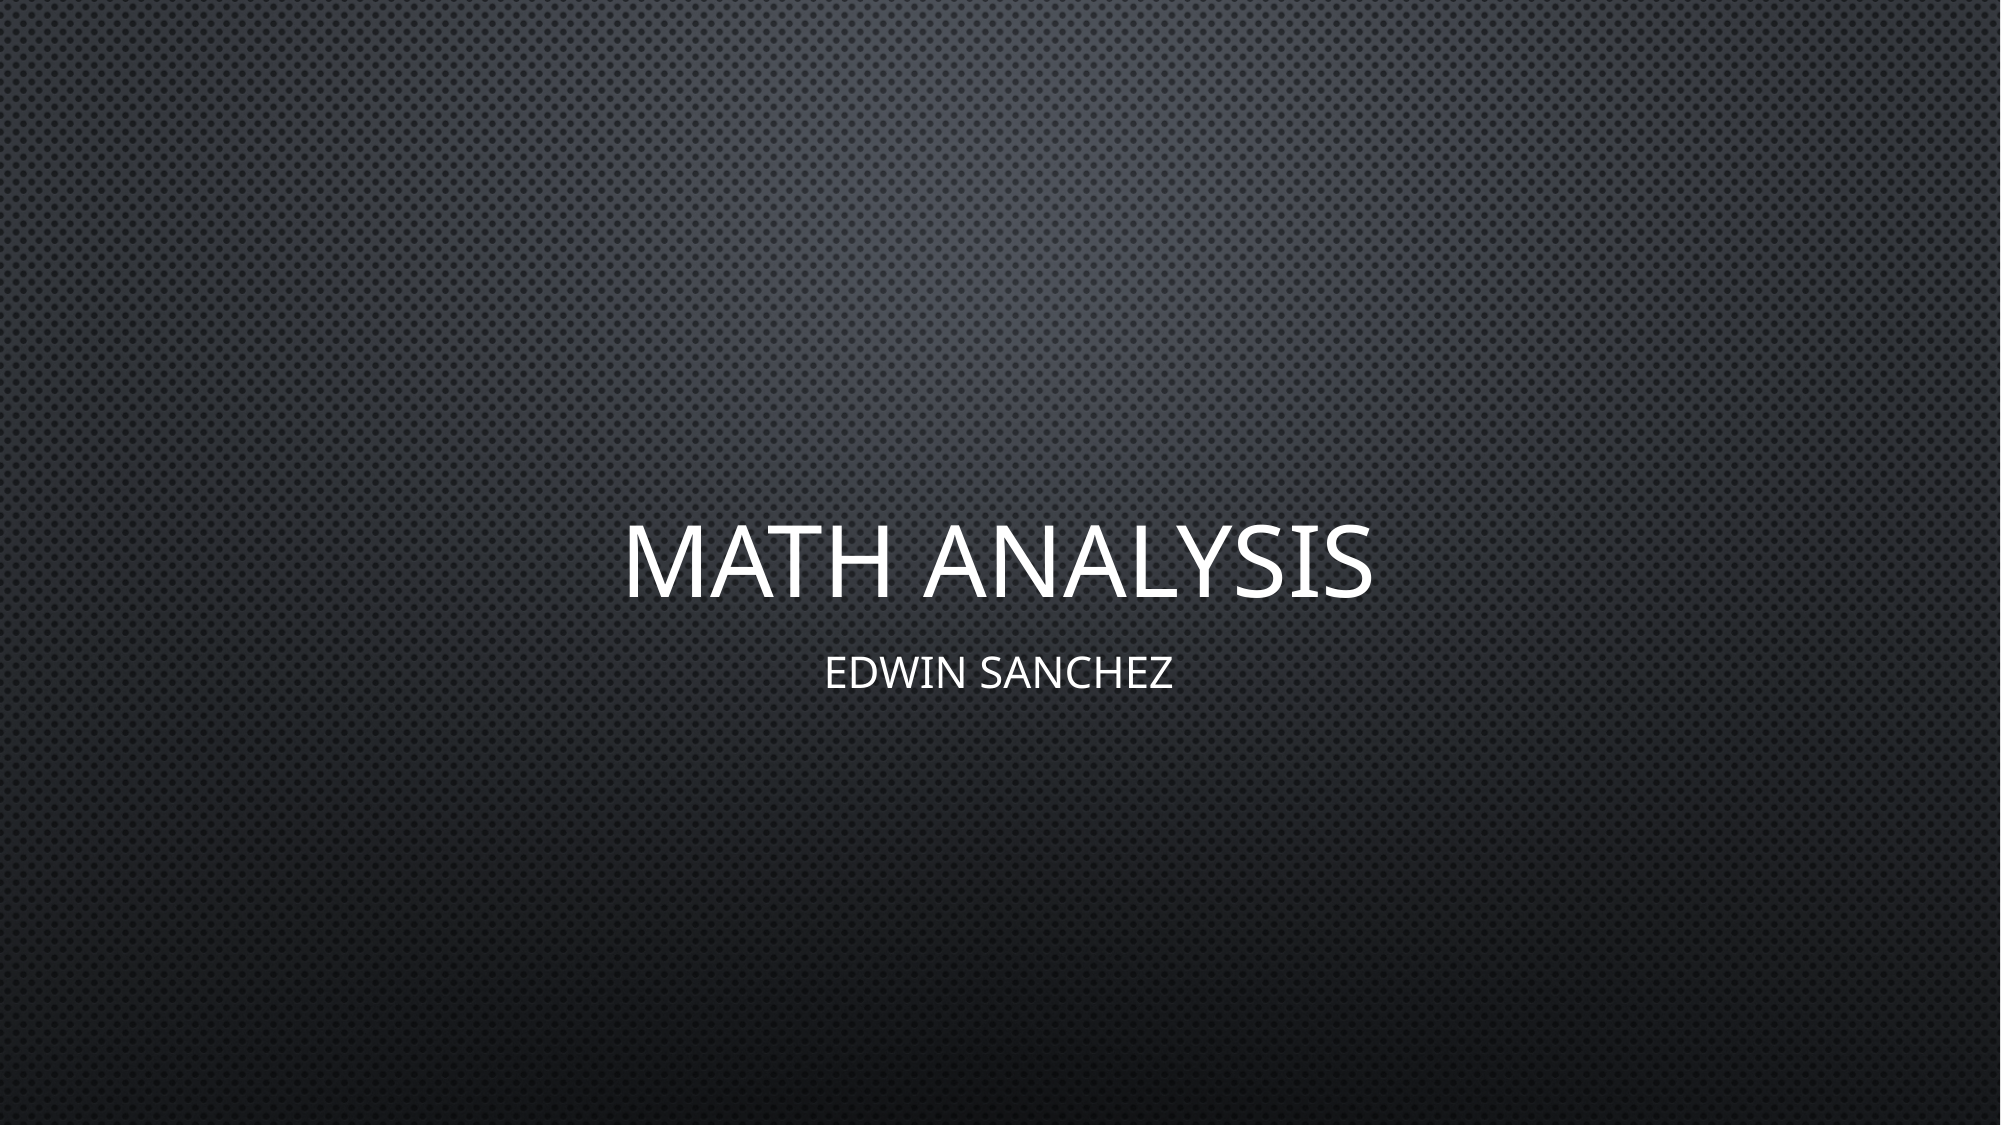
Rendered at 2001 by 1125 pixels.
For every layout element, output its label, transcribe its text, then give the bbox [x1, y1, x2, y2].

title Math Analysis [287, 99, 1711, 625]
subtitle Edwin Sanchez [287, 637, 1711, 950]
